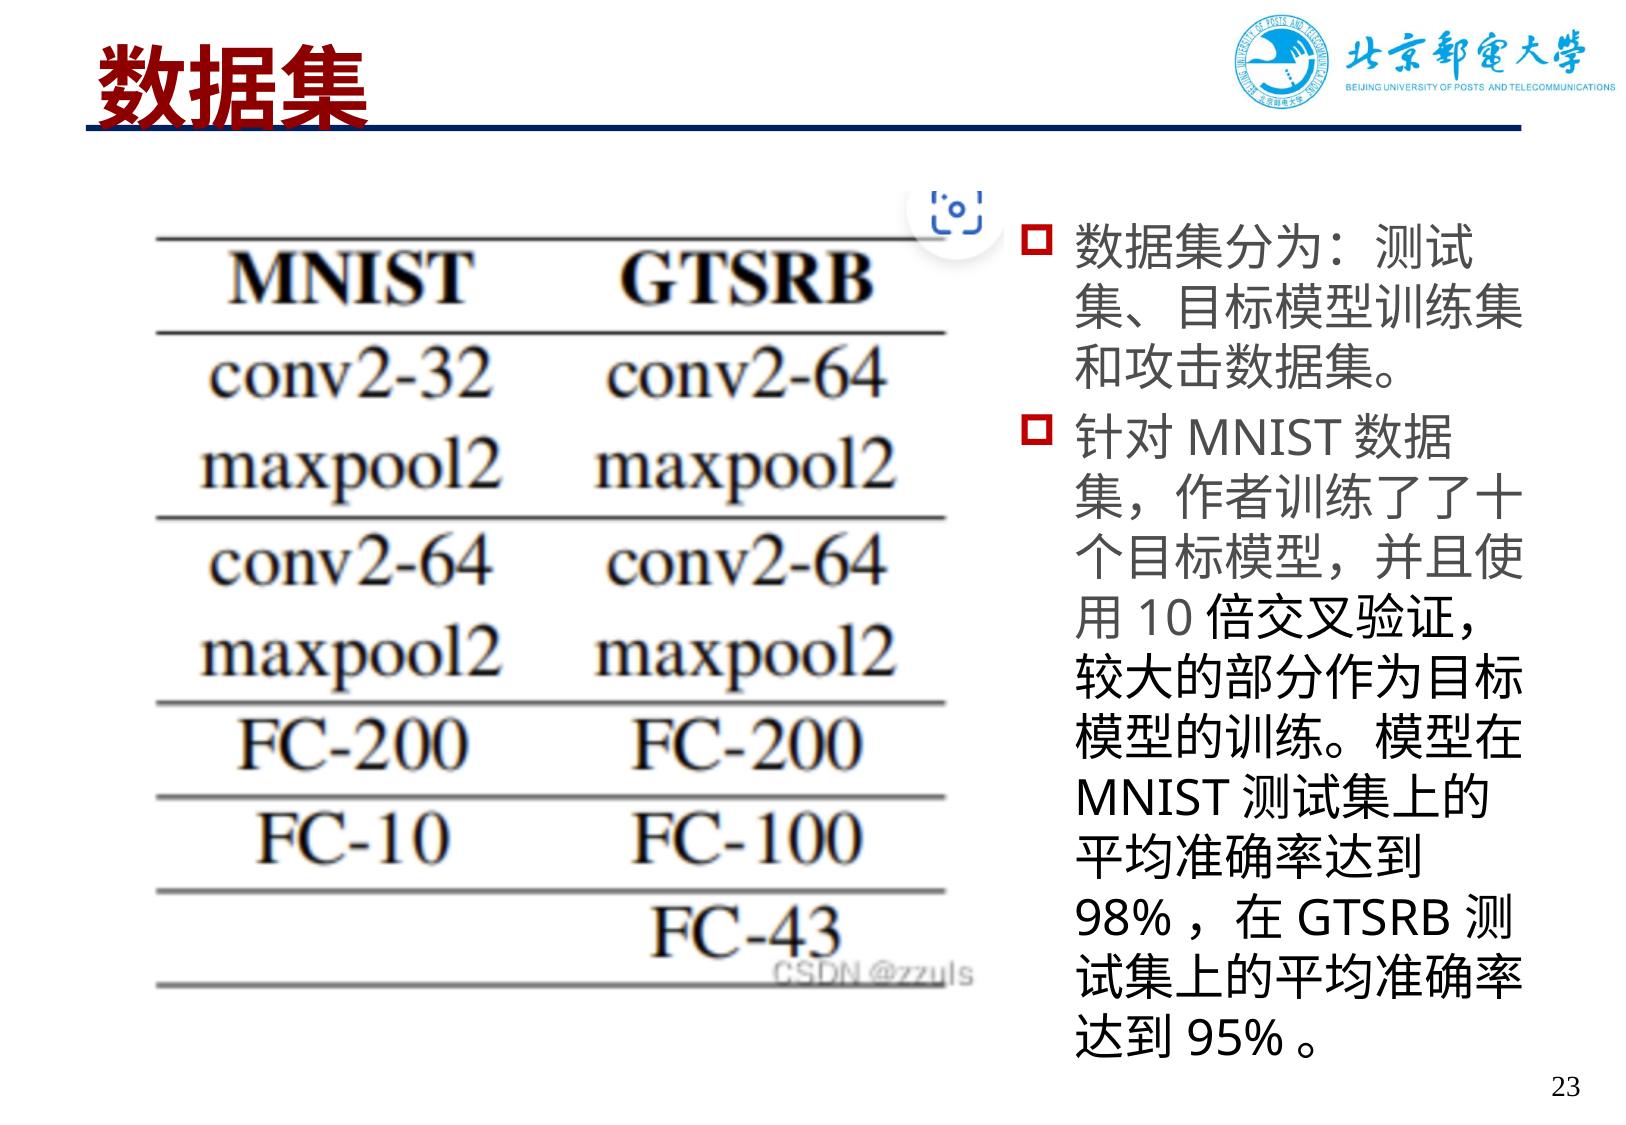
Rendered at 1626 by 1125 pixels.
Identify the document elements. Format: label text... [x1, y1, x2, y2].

picture [1544, 0, 1625, 115]
list 数据集分为：测试集、目标模型训练集和攻击数据集。 针对MNIST数据集，作者训练了了十个目标模型，并且使用10倍交叉验证，较大的部分作为目标模型的训练。模型在MNIST测试集上的平均准确率达到98%，在GTSRB测试集上的平均准确率达到95%。 [1009, 208, 1544, 1006]
title 数据集 [81, 0, 1544, 149]
slide_number 23 [1216, 1059, 1597, 1125]
picture [80, 190, 1004, 1023]
